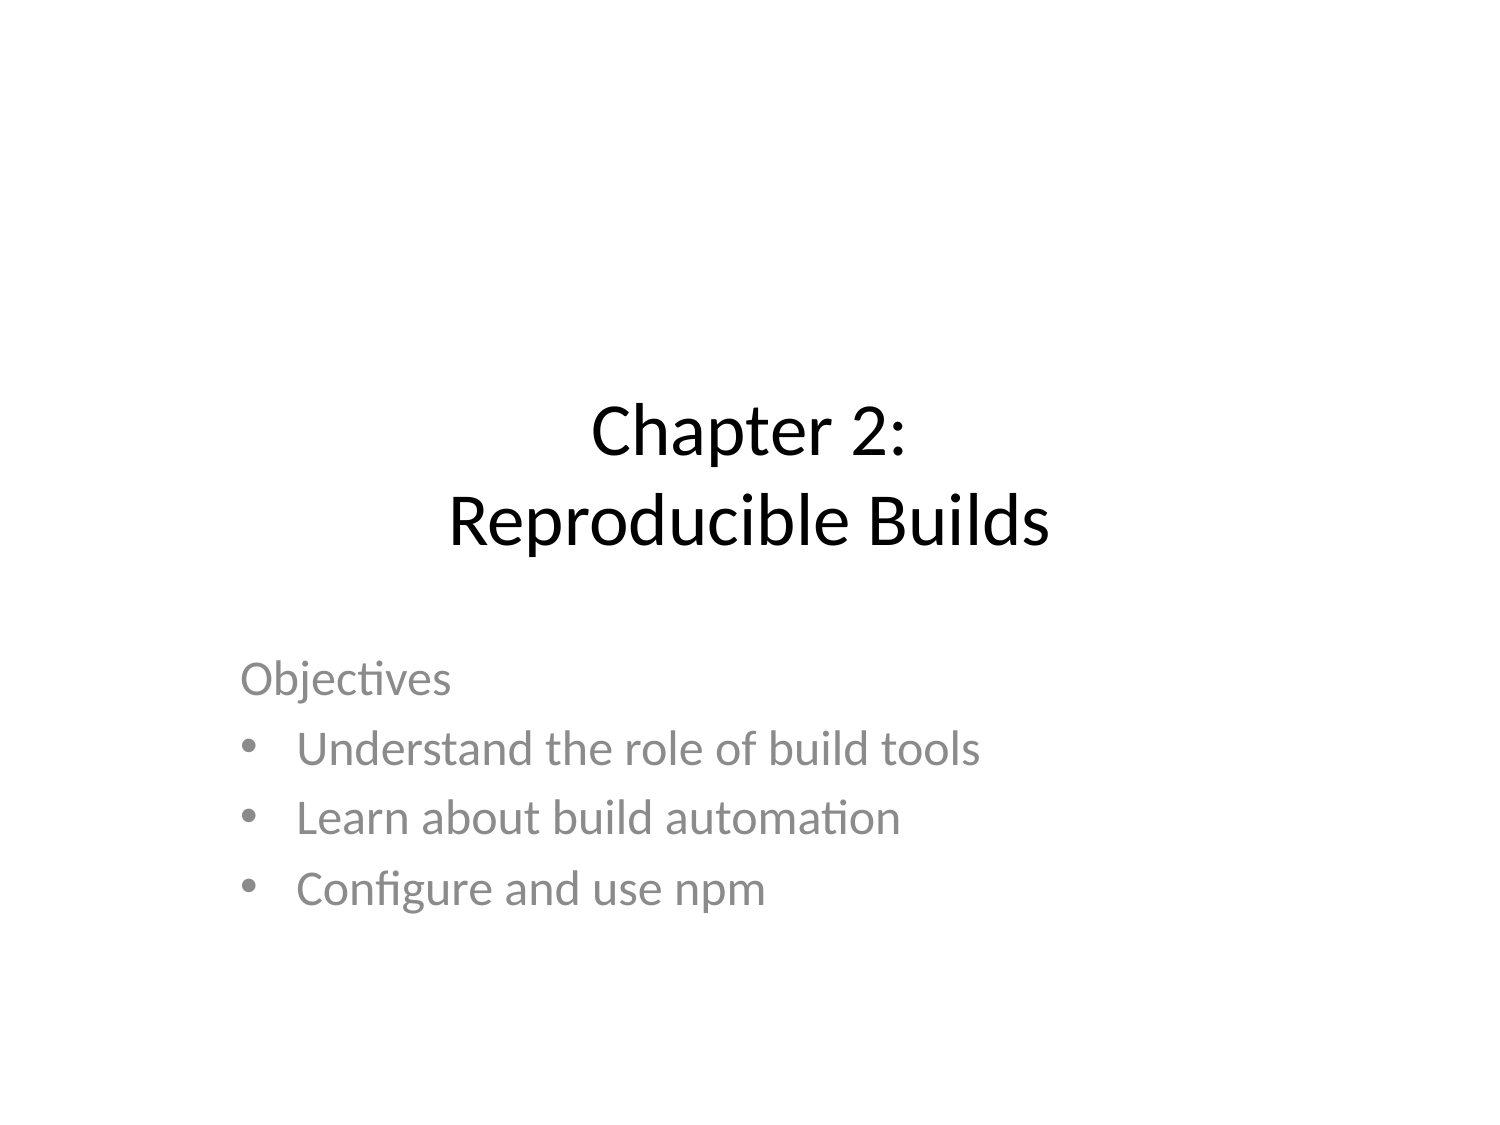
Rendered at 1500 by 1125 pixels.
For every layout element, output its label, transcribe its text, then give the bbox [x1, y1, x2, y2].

title Chapter 2: Reproducible Builds [112, 349, 1388, 591]
subtitle Objectives Understand the role of build tools Learn about build automation Configure and use npm [225, 637, 1275, 925]
